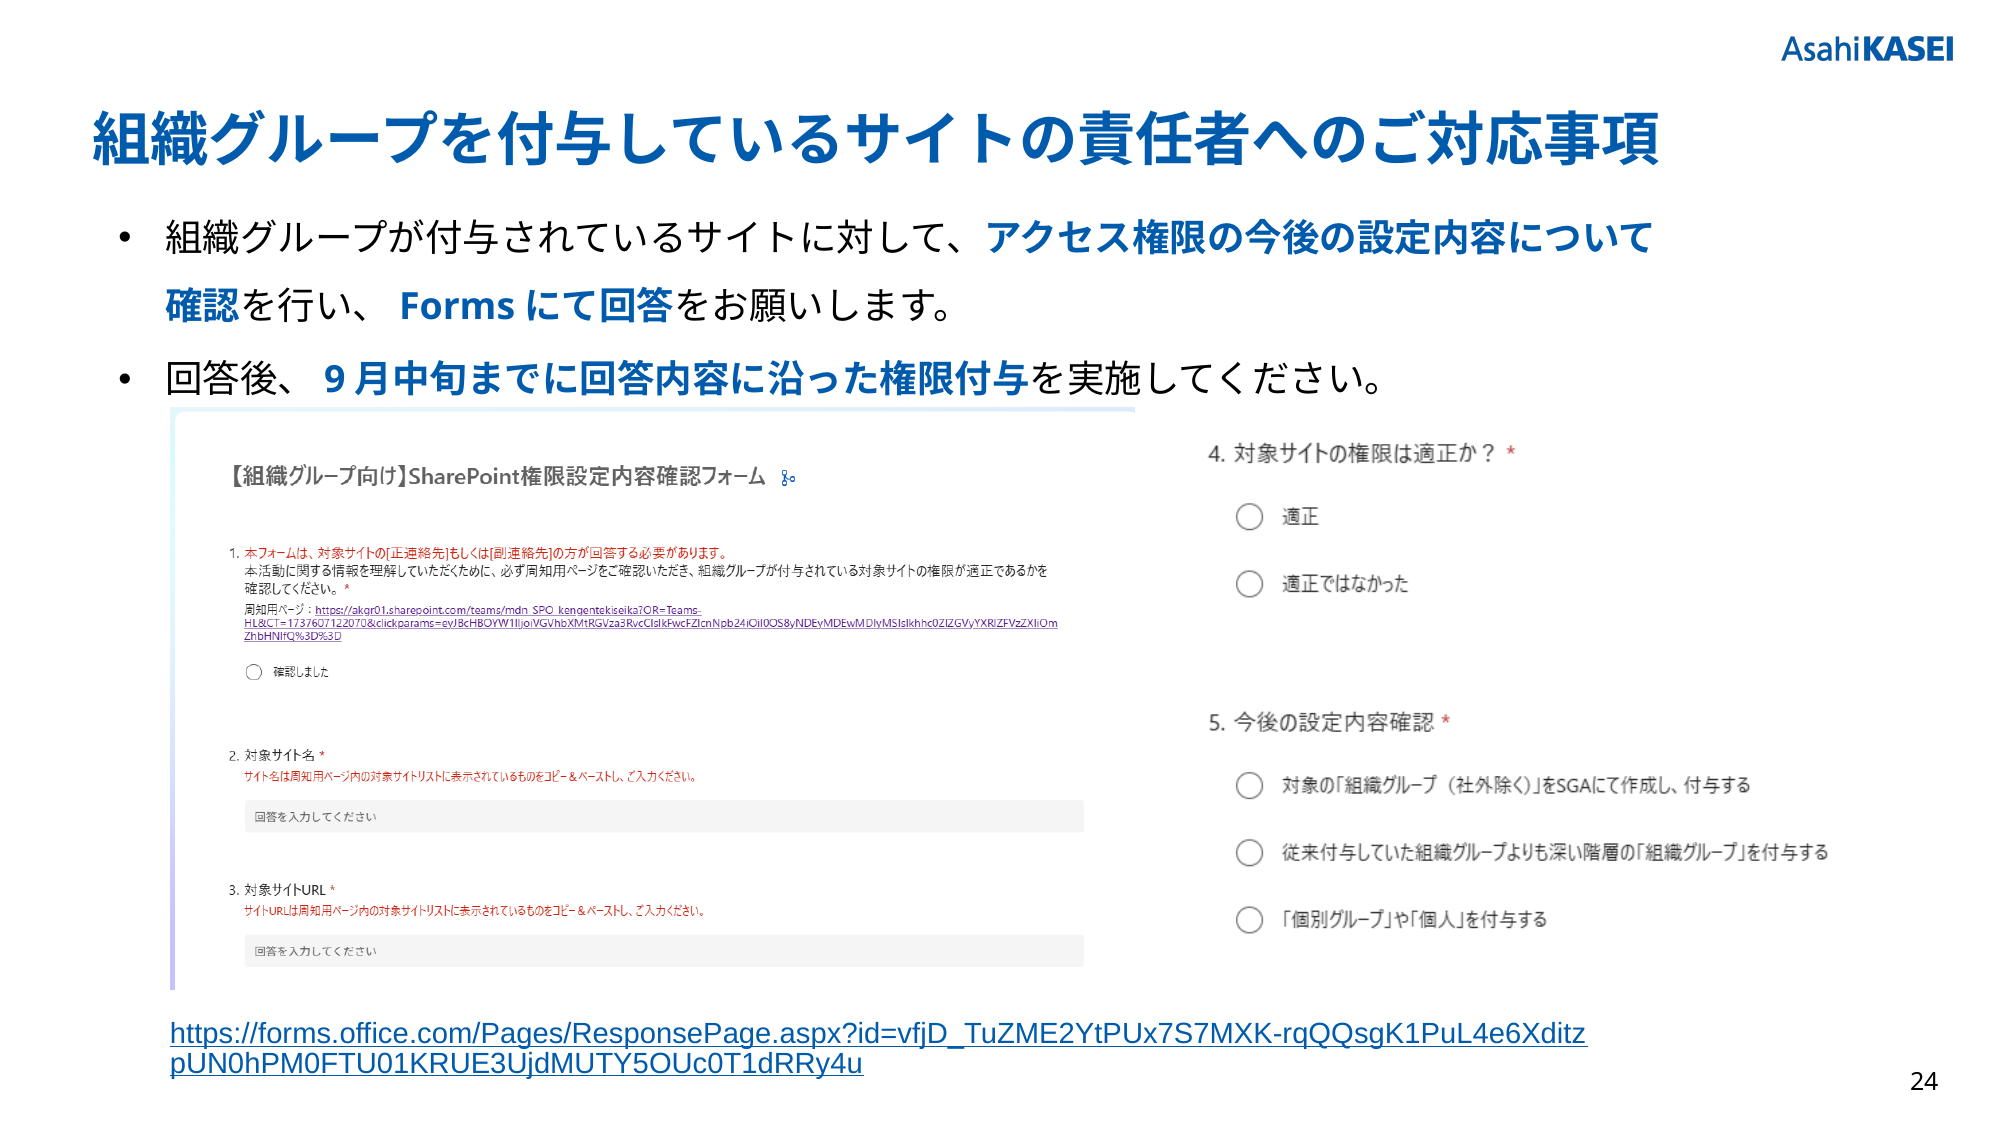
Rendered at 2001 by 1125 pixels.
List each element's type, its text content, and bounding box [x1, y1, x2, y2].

picture [170, 407, 1135, 990]
picture [1781, 36, 1953, 61]
text_box 組織グループが付与されているサイトに対して、アクセス権限の今後の設定内容について確認を行い、Formsにて回答をお願いします。 回答後、9月中旬までに回答内容に沿った権限付与を実施してください。 [55, 184, 1708, 408]
text_box https://forms.office.com/Pages/ResponsePage.aspx?id=vfjD_TuZME2YtPUx7S7MXK-rqQQsgK1PuL4e6XditzpUN0hPM0FTU01KRUE3UjdMUTY5OUc0T1dRRy4u [155, 1007, 1609, 1057]
title 組織グループを付与しているサイトの責任者へのご対応事項 [92, 87, 1911, 185]
picture [1149, 400, 1983, 982]
slide_number 24 [1893, 1065, 1954, 1096]
